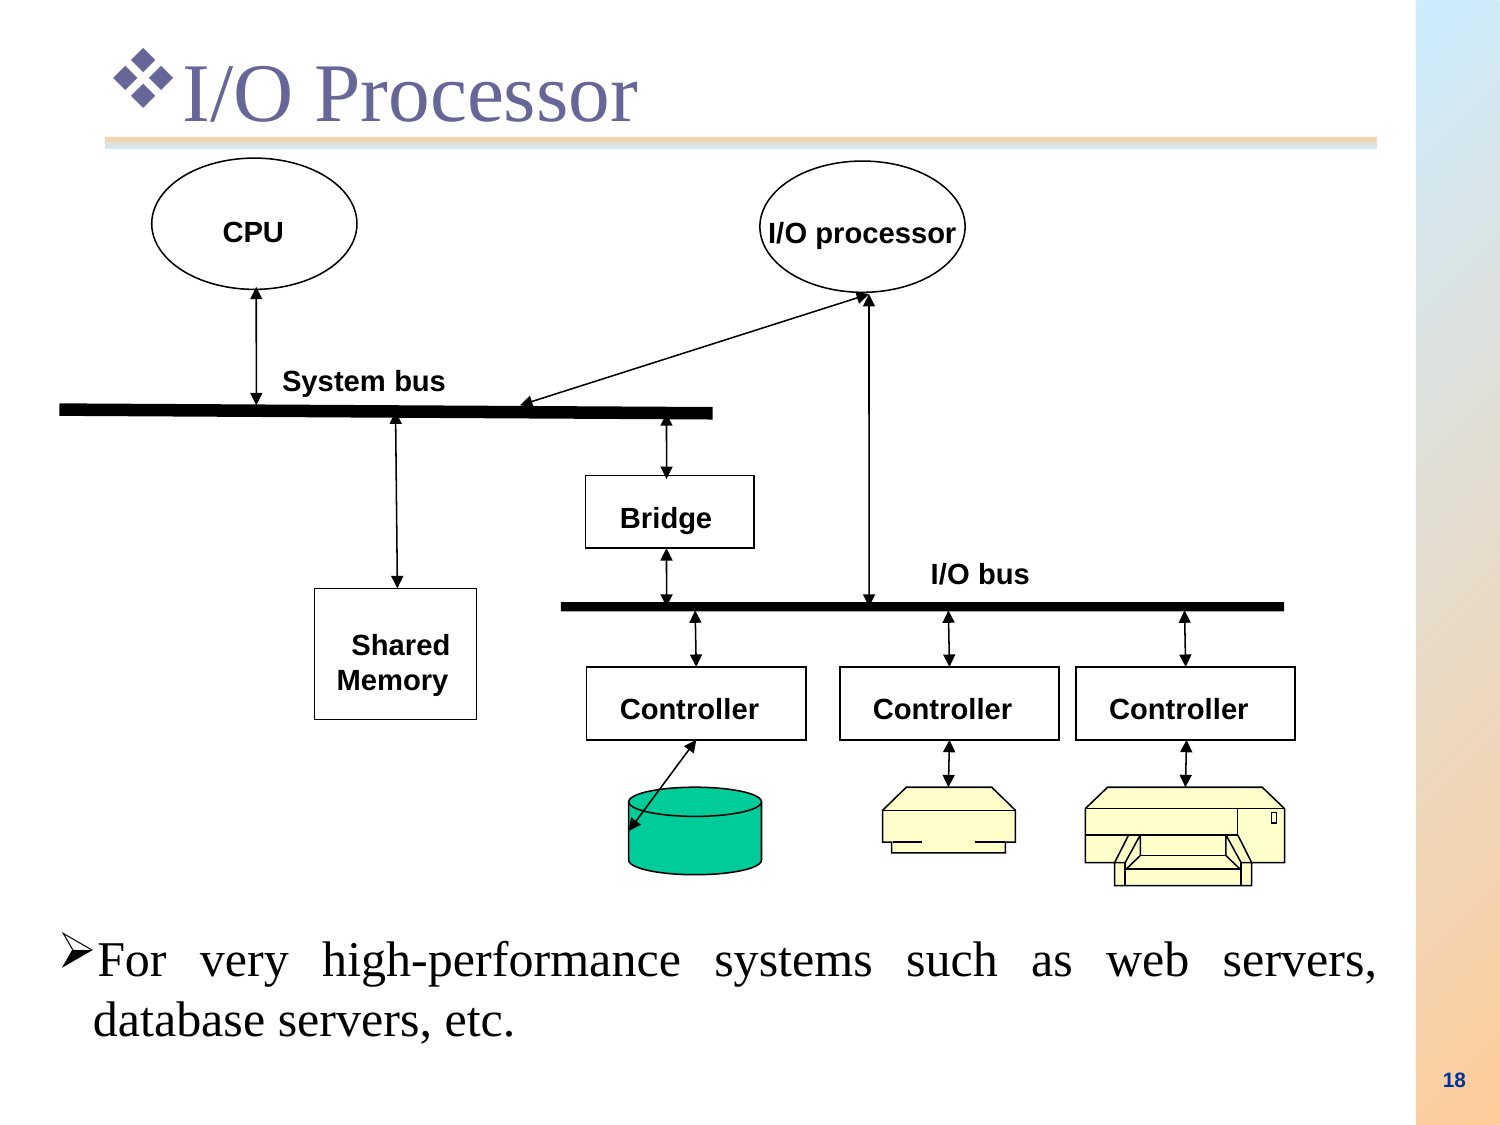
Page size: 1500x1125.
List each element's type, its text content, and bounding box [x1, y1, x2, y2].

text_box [59, 157, 1296, 886]
title I/O Processor [91, 25, 1368, 152]
text_box For very high-performance systems such as web servers, database servers, etc. [42, 919, 1393, 1054]
